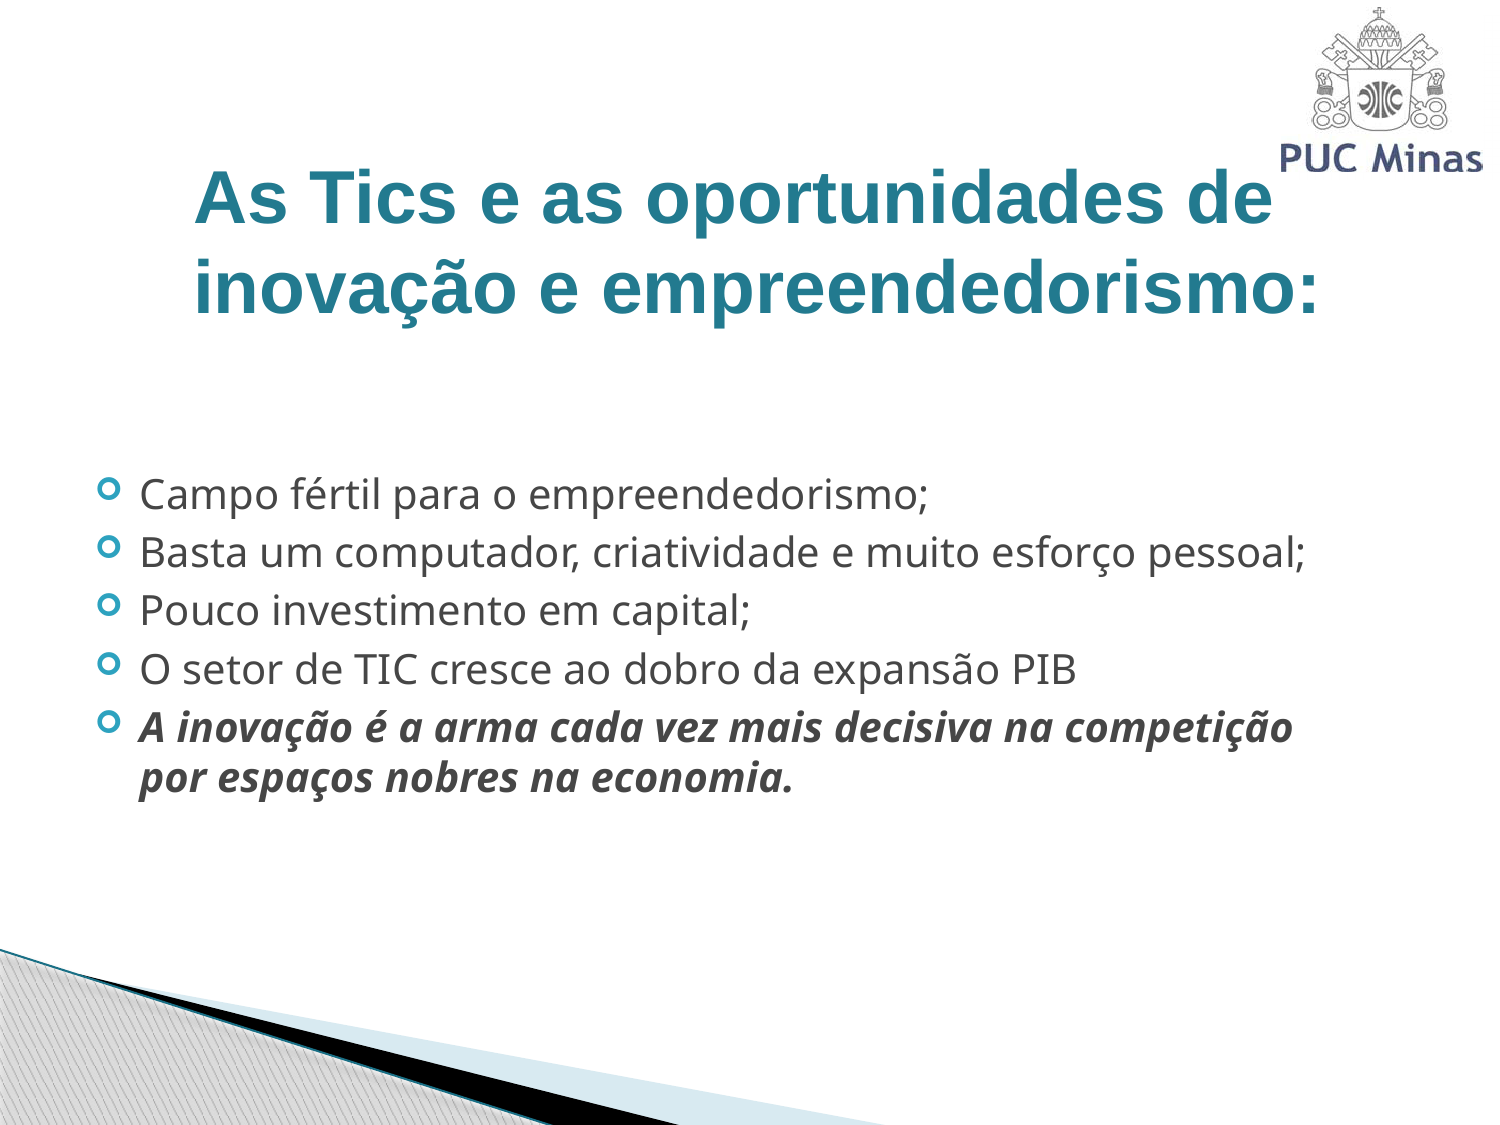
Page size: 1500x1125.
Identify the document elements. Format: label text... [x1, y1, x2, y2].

picture [1281, 6, 1483, 172]
text_box Campo fértil para o empreendedorismo; Basta um computador, criatividade e muito esforço pessoal; Pouco investimento em capital; O setor de TIC cresce ao dobro da expansão PIB A inovação é a arma cada vez mais decisiva na competição por espaços nobres na economia. [19, 401, 1370, 1125]
text_box As Tics e as oportunidades de inovação e empreendedorismo: [178, 141, 1349, 336]
